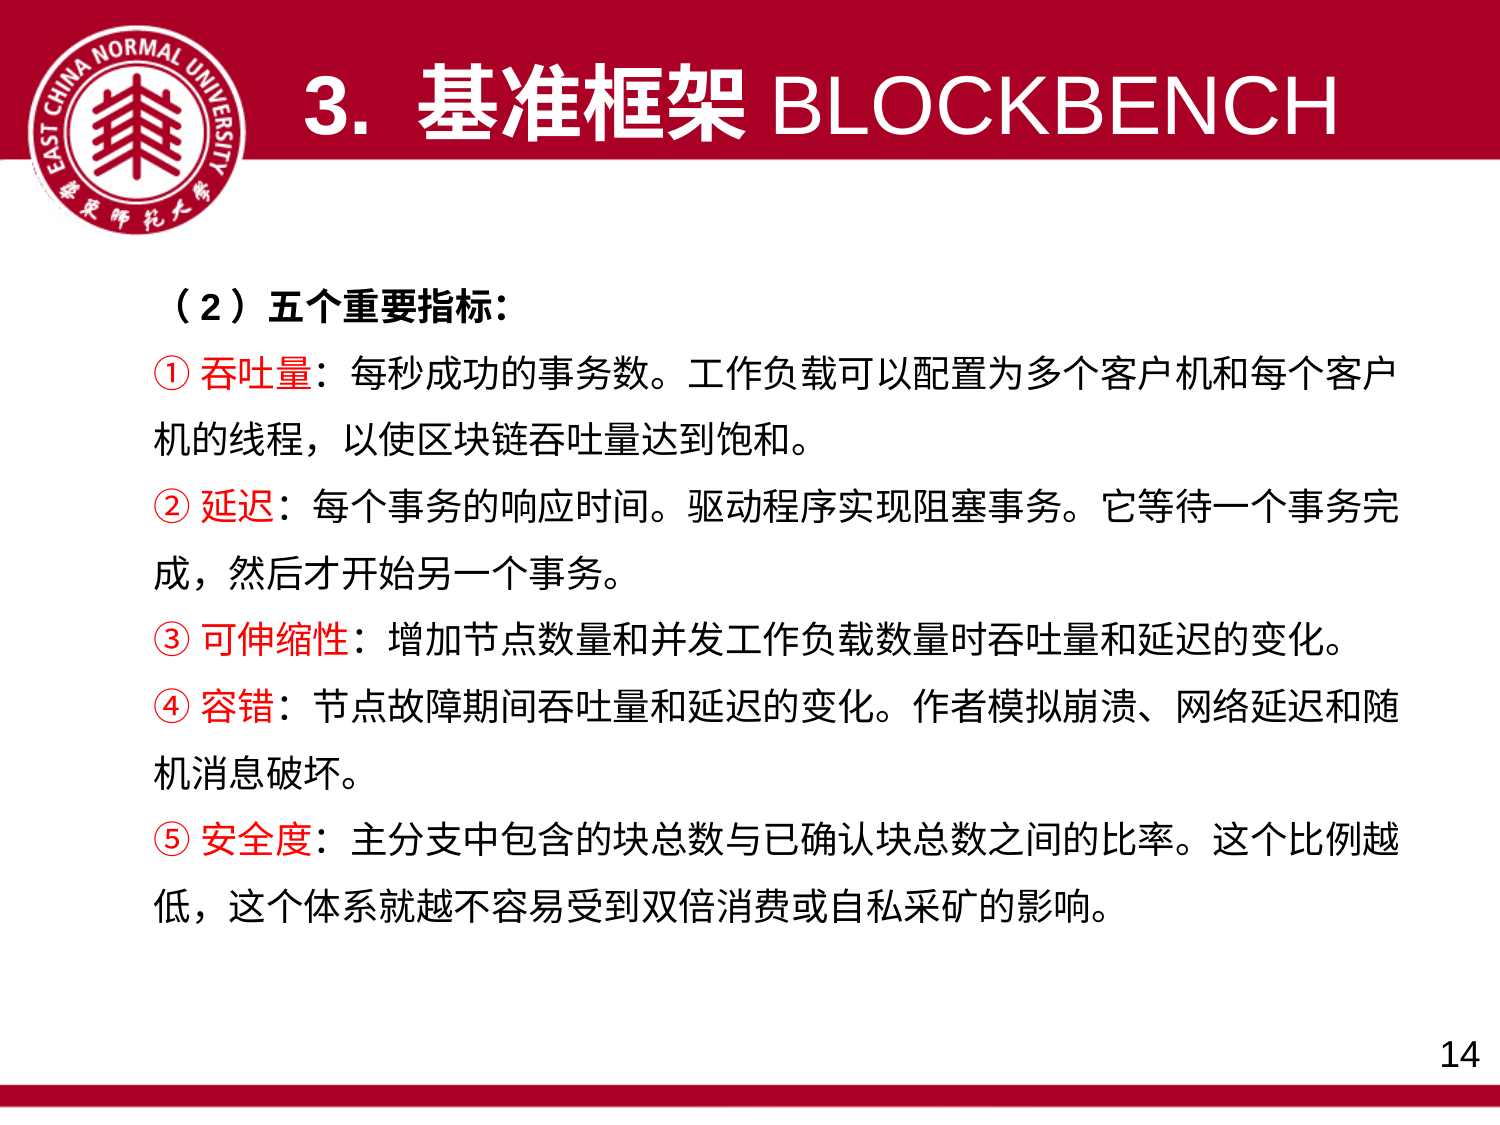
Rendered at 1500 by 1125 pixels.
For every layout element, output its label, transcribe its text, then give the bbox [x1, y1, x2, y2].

picture [0, 0, 1500, 1125]
text_box 14 [1420, 1022, 1500, 1083]
text_box 3. 基准框架BLOCKBENCH [288, 44, 1358, 159]
text_box （2）五个重要指标： ①吞吐量：每秒成功的事务数。工作负载可以配置为多个客户机和每个客户机的线程，以使区块链吞吐量达到饱和。 ②延迟：每个事务的响应时间。驱动程序实现阻塞事务。它等待一个事务完成，然后才开始另一个事务。 ③可伸缩性：增加节点数量和并发工作负载数量时吞吐量和延迟的变化。 ④容错：节点故障期间吞吐量和延迟的变化。作者模拟崩溃、网络延迟和随机消息破坏。 ⑤安全度：主分支中包含的块总数与已确认块总数之间的比率。这个比例越低，这个体系就越不容易受到双倍消费或自私采矿的影响。 [139, 254, 1432, 936]
